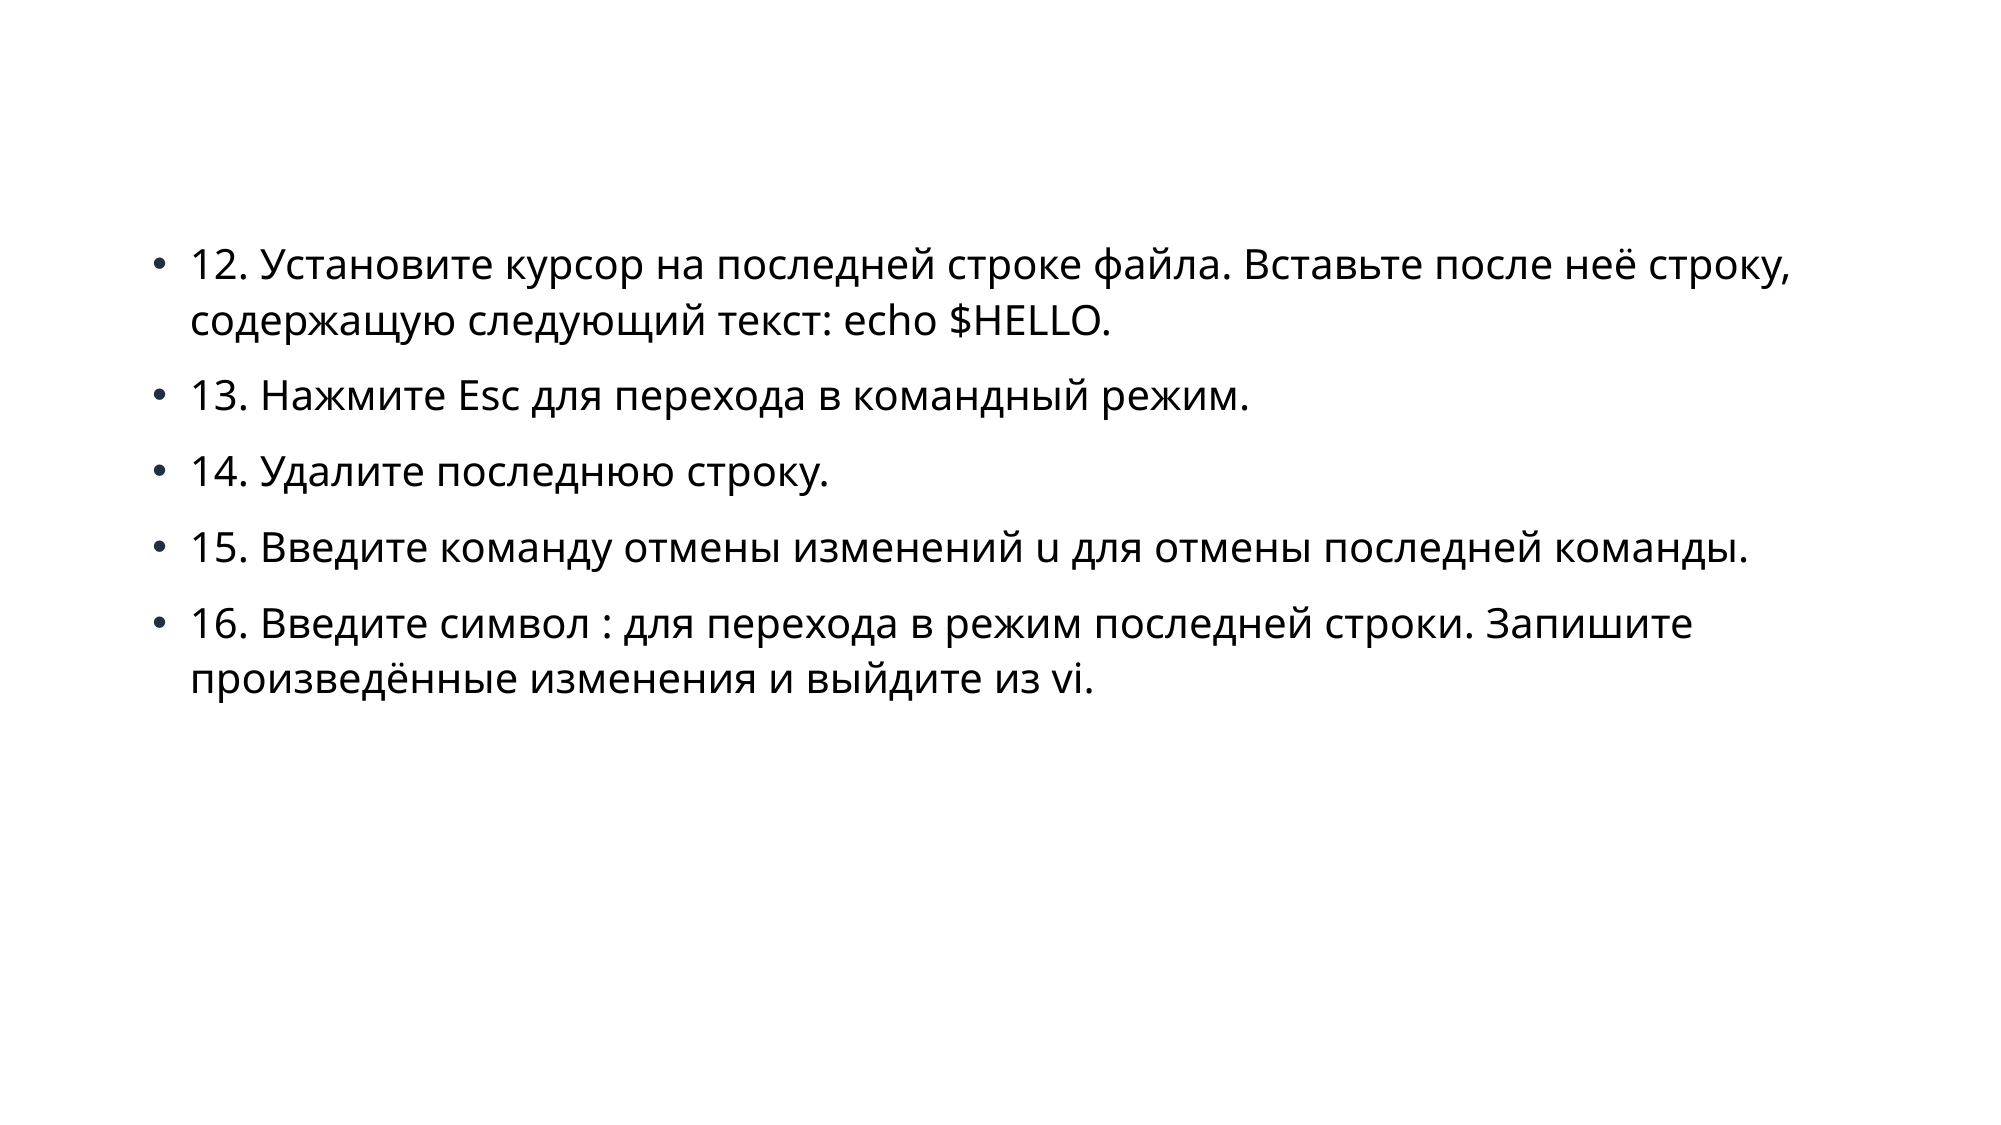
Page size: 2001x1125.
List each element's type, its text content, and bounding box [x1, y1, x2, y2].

list 12. Установите курсор на последней строке файла. Вставьте после неё строку, содержащую следующий текст: echo $HELLO. 13. Нажмите Esc для перехода в командный режим. 14. Удалите последнюю строку. 15. Введите команду отмены изменений u для отмены последней команды. 16. Введите символ : для перехода в режим последней строки. Запишите произведённые изменения и выйдите из vi. [137, 225, 1863, 1014]
